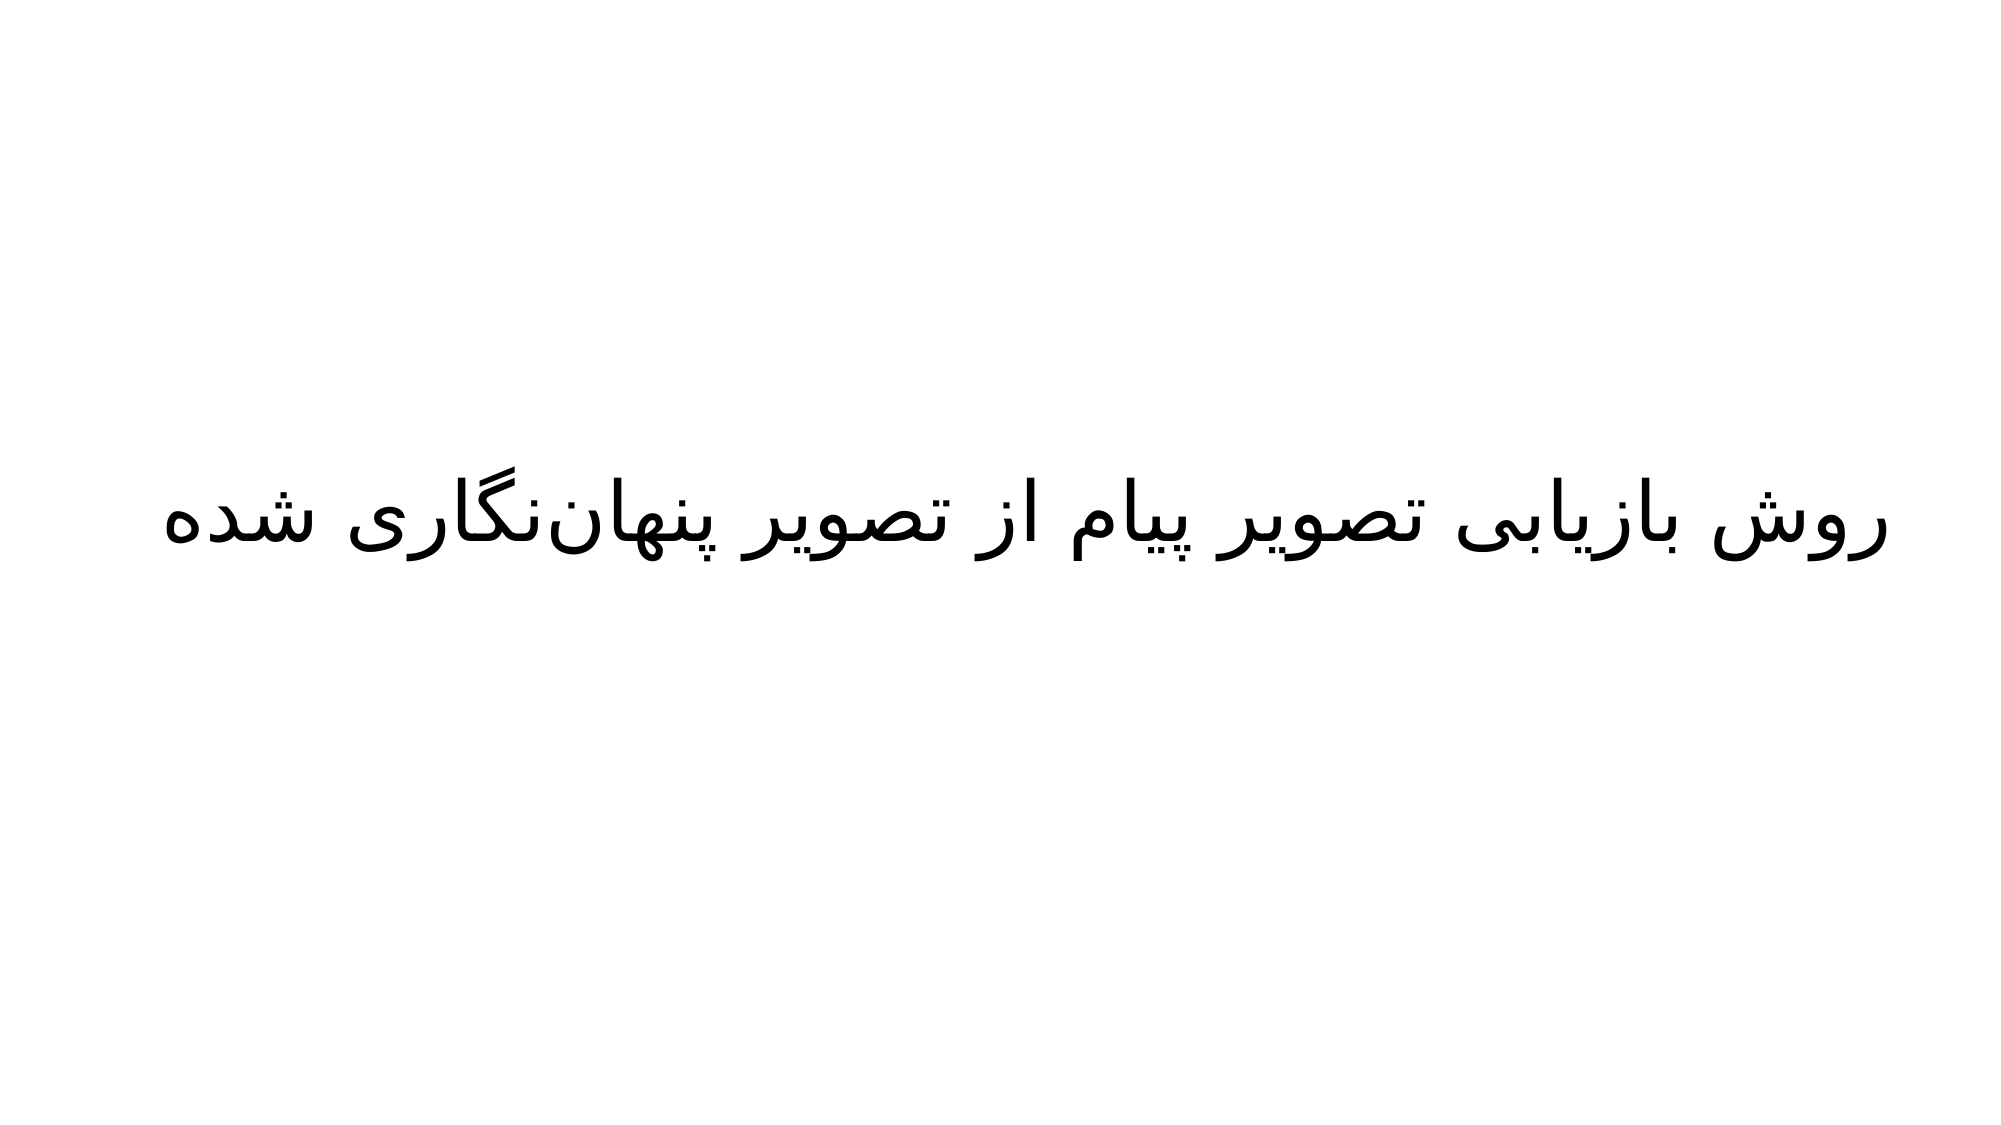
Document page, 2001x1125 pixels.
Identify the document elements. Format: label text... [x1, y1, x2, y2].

text_box روش بازیابی تصویر پیام از تصویر پنهان‌نگاری شده [147, 450, 1909, 566]
